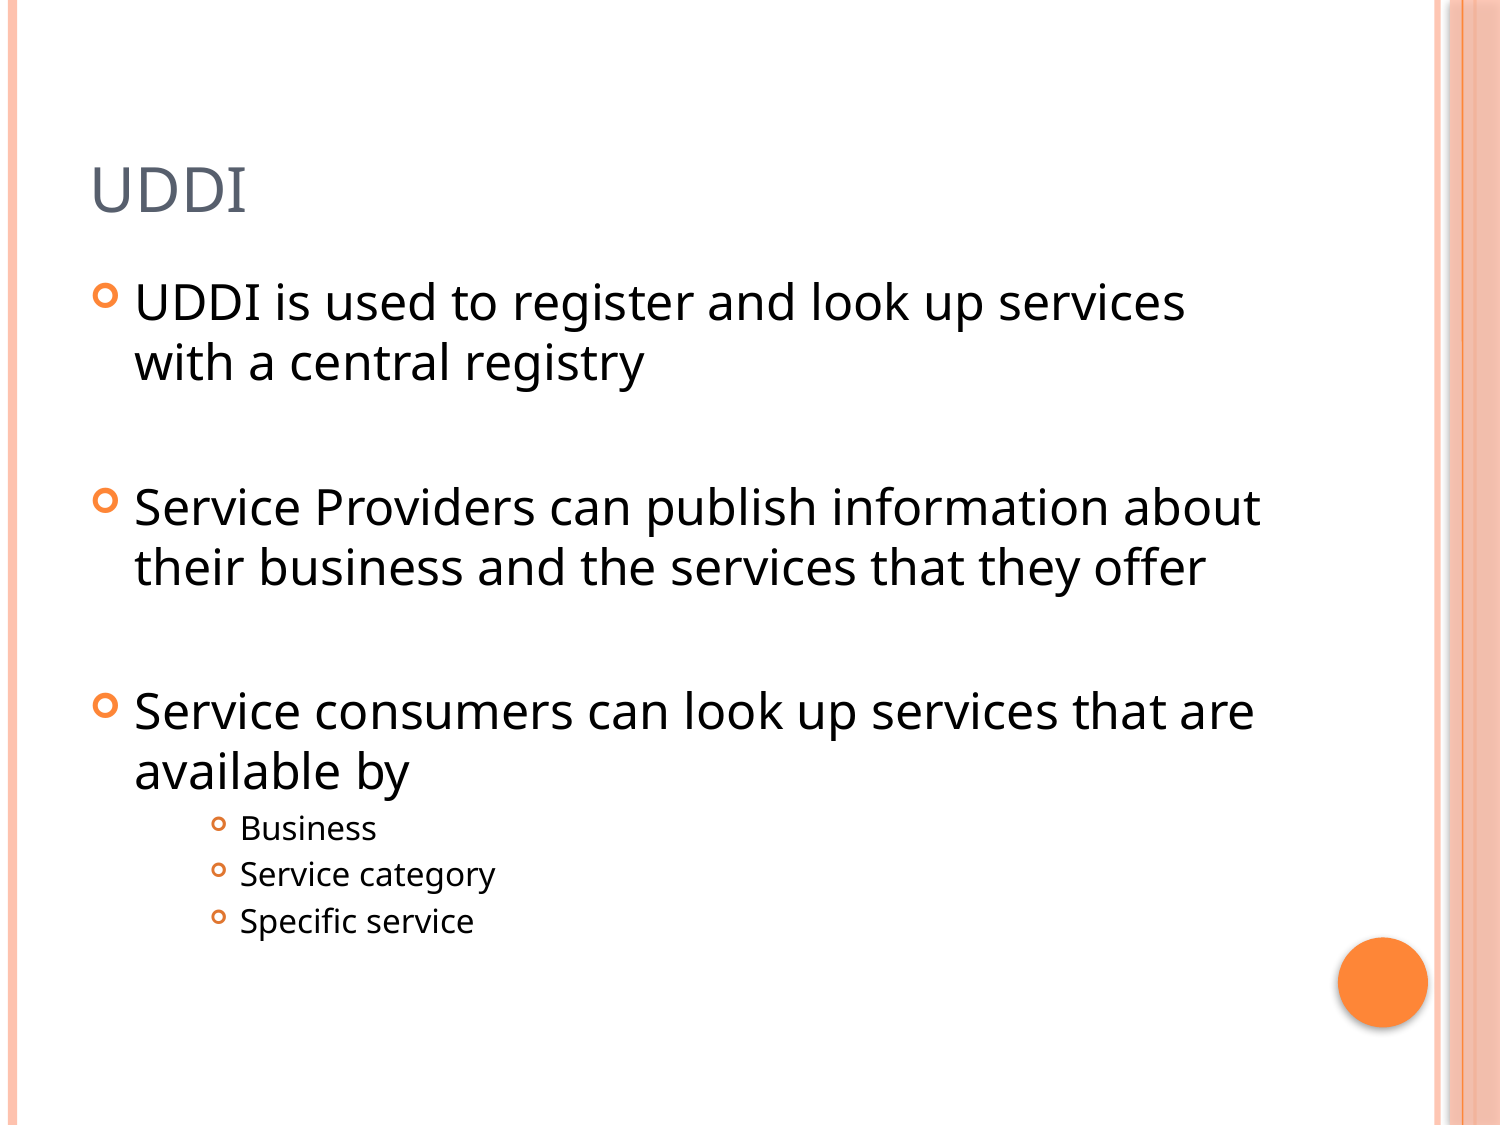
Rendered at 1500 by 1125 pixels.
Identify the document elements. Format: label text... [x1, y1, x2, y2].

title UDDI [75, 45, 1300, 233]
list UDDI is used to register and look up services with a central registry Service Providers can publish information about their business and the services that they offer Service consumers can look up services that are available by Business Service category Specific service [75, 262, 1300, 1062]
